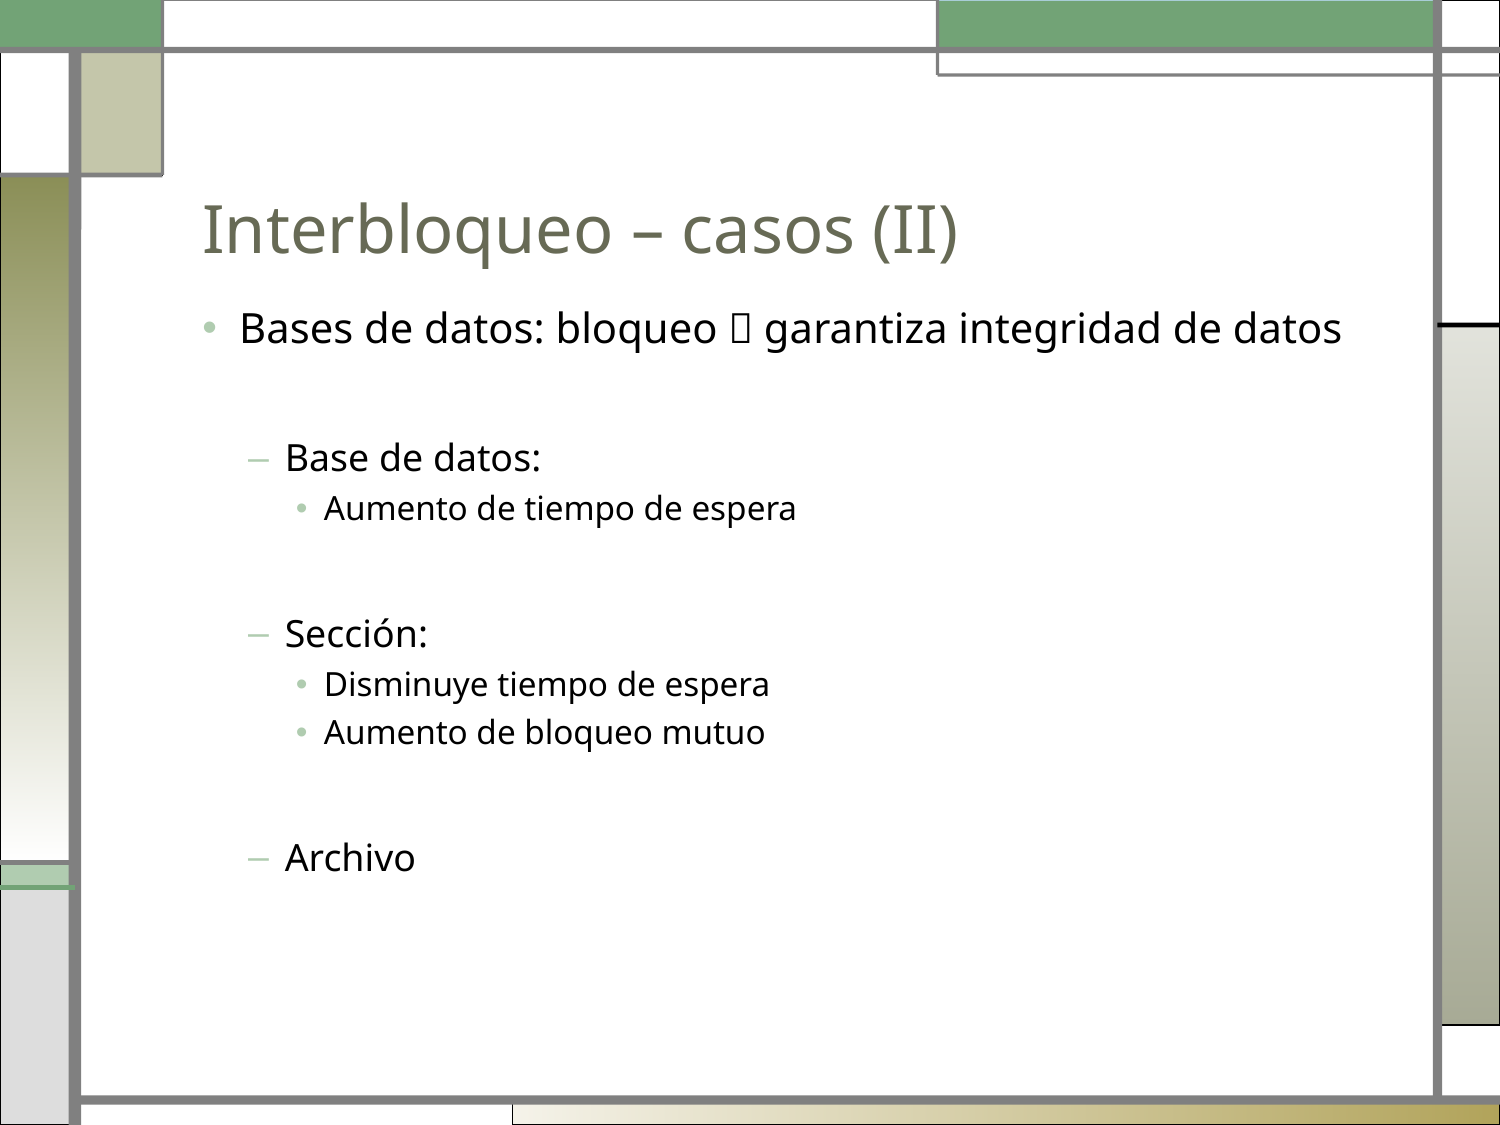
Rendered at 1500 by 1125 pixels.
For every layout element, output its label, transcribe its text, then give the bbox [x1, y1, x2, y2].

title Interbloqueo – casos (II) [187, 87, 1369, 275]
list Bases de datos: bloqueo  garantiza integridad de datos Base de datos: Aumento de tiempo de espera Sección: Disminuye tiempo de espera Aumento de bloqueo mutuo Archivo [187, 299, 1369, 988]
